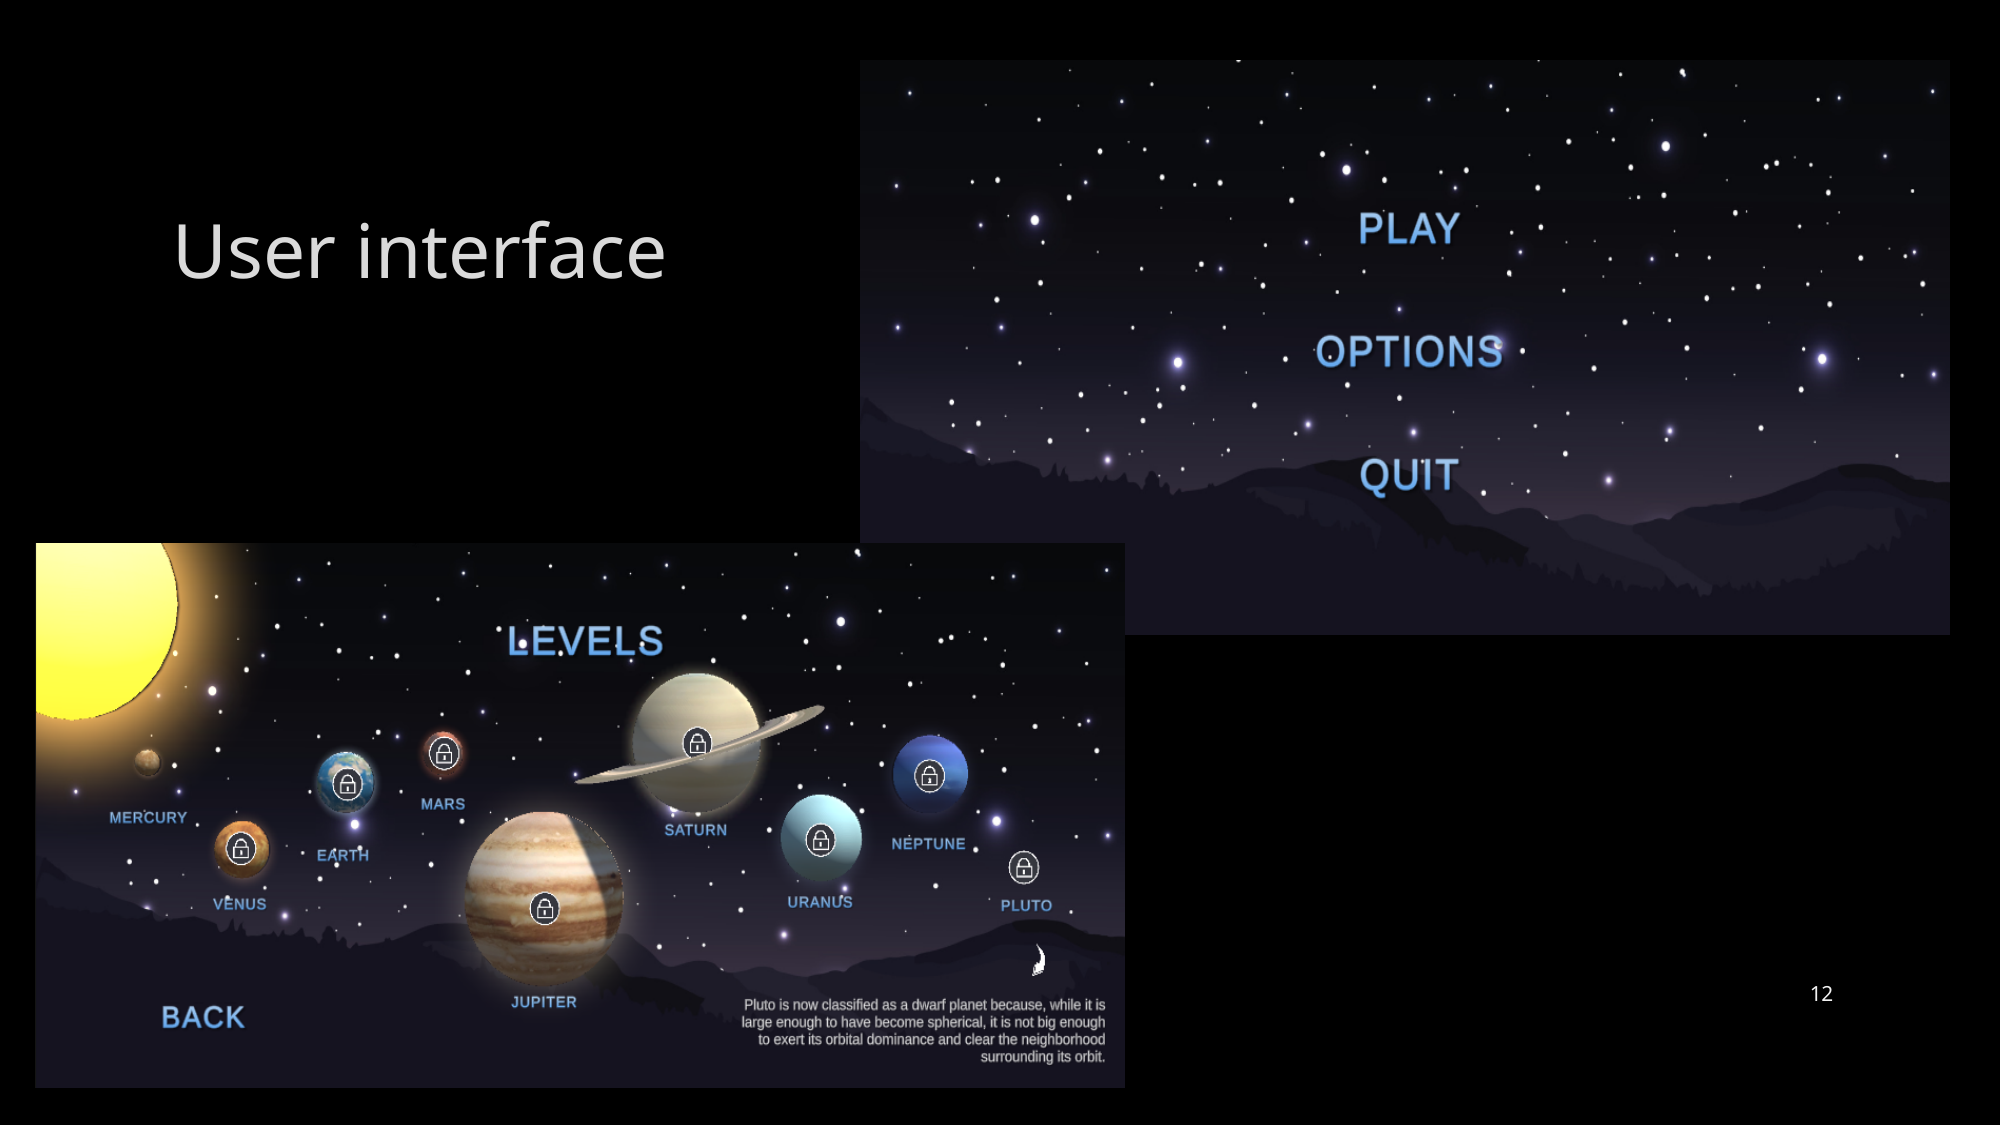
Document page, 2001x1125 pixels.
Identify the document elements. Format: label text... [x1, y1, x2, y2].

picture [35, 60, 1951, 1088]
slide_number 12 [1724, 965, 1849, 1025]
title User interface [157, 73, 852, 424]
